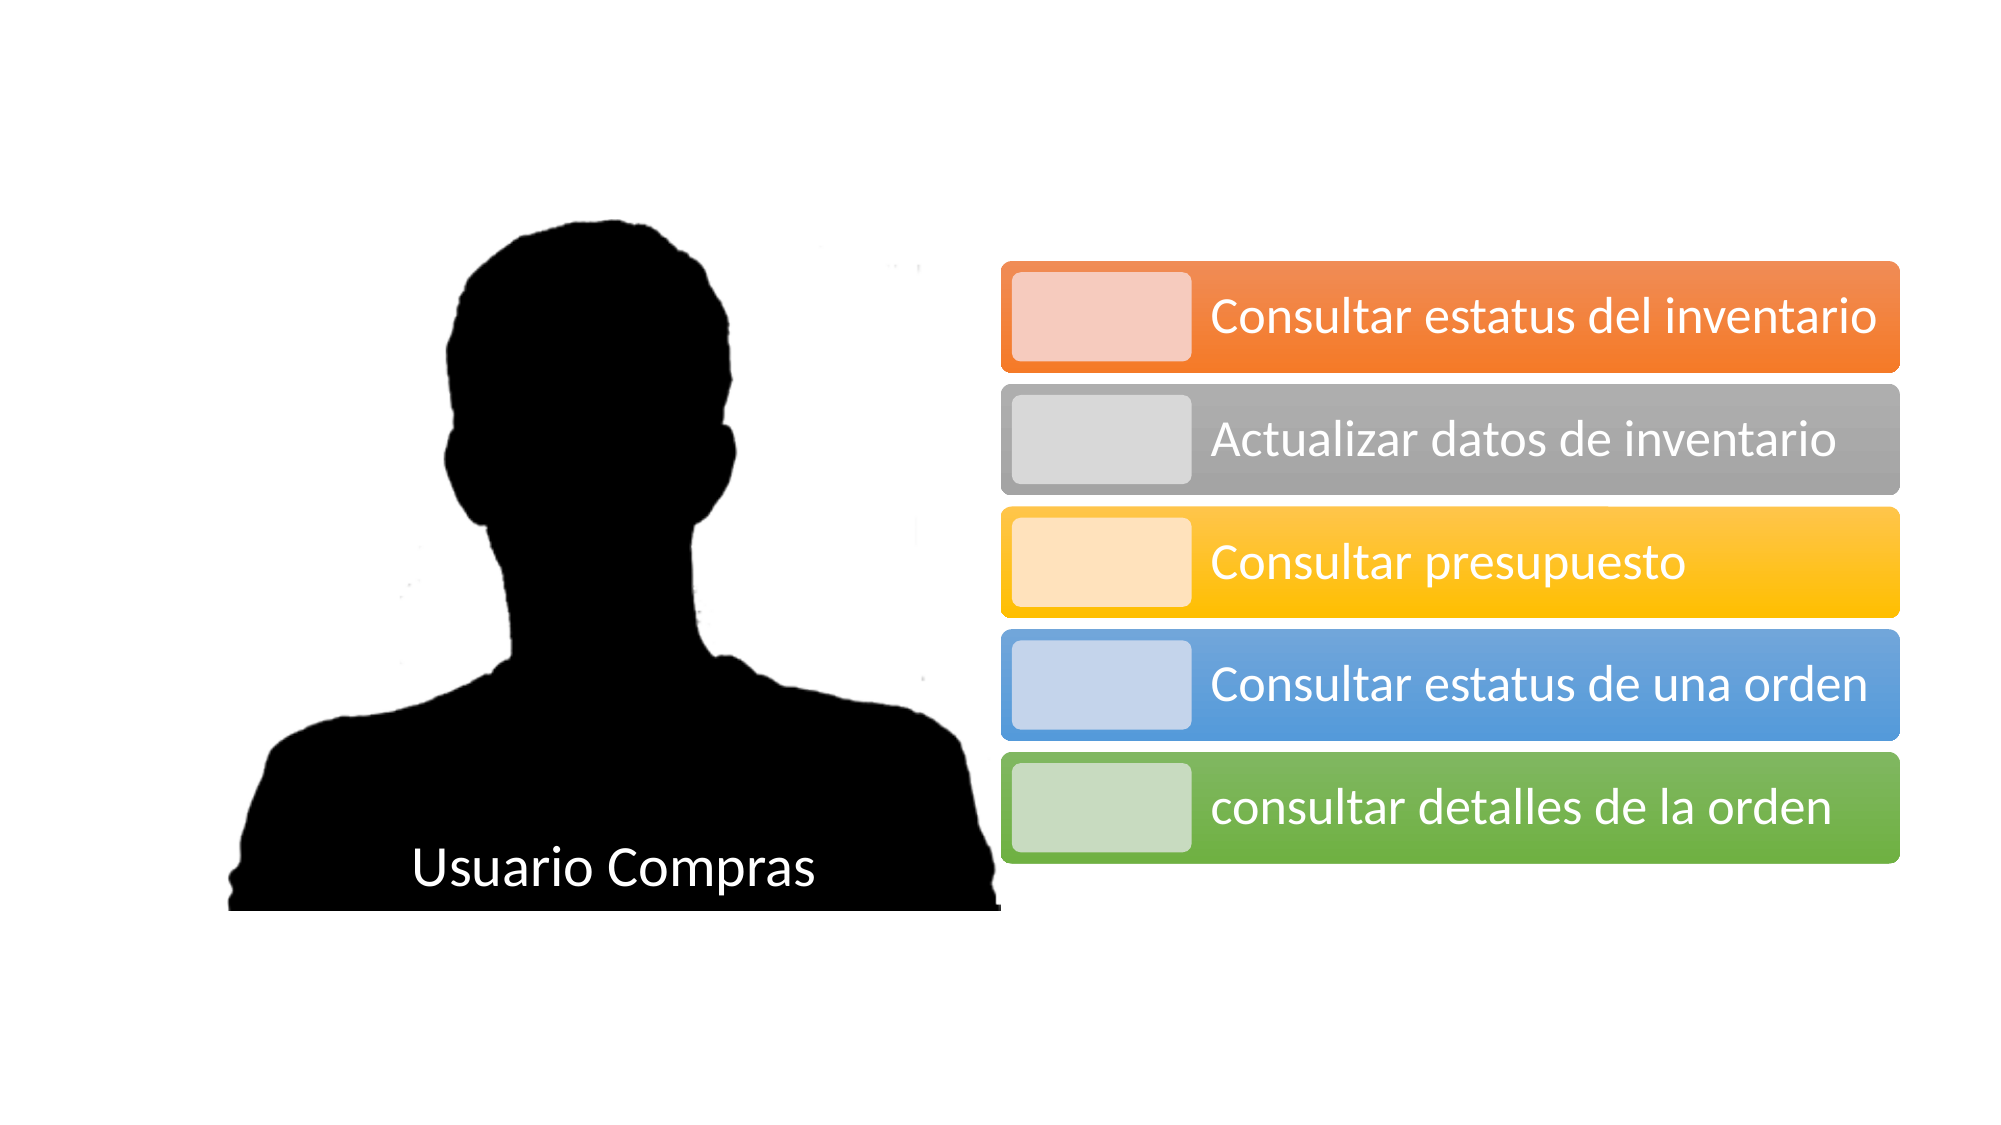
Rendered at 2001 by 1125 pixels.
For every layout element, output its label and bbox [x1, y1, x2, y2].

picture [227, 219, 1001, 912]
text_box [1001, 261, 1900, 864]
